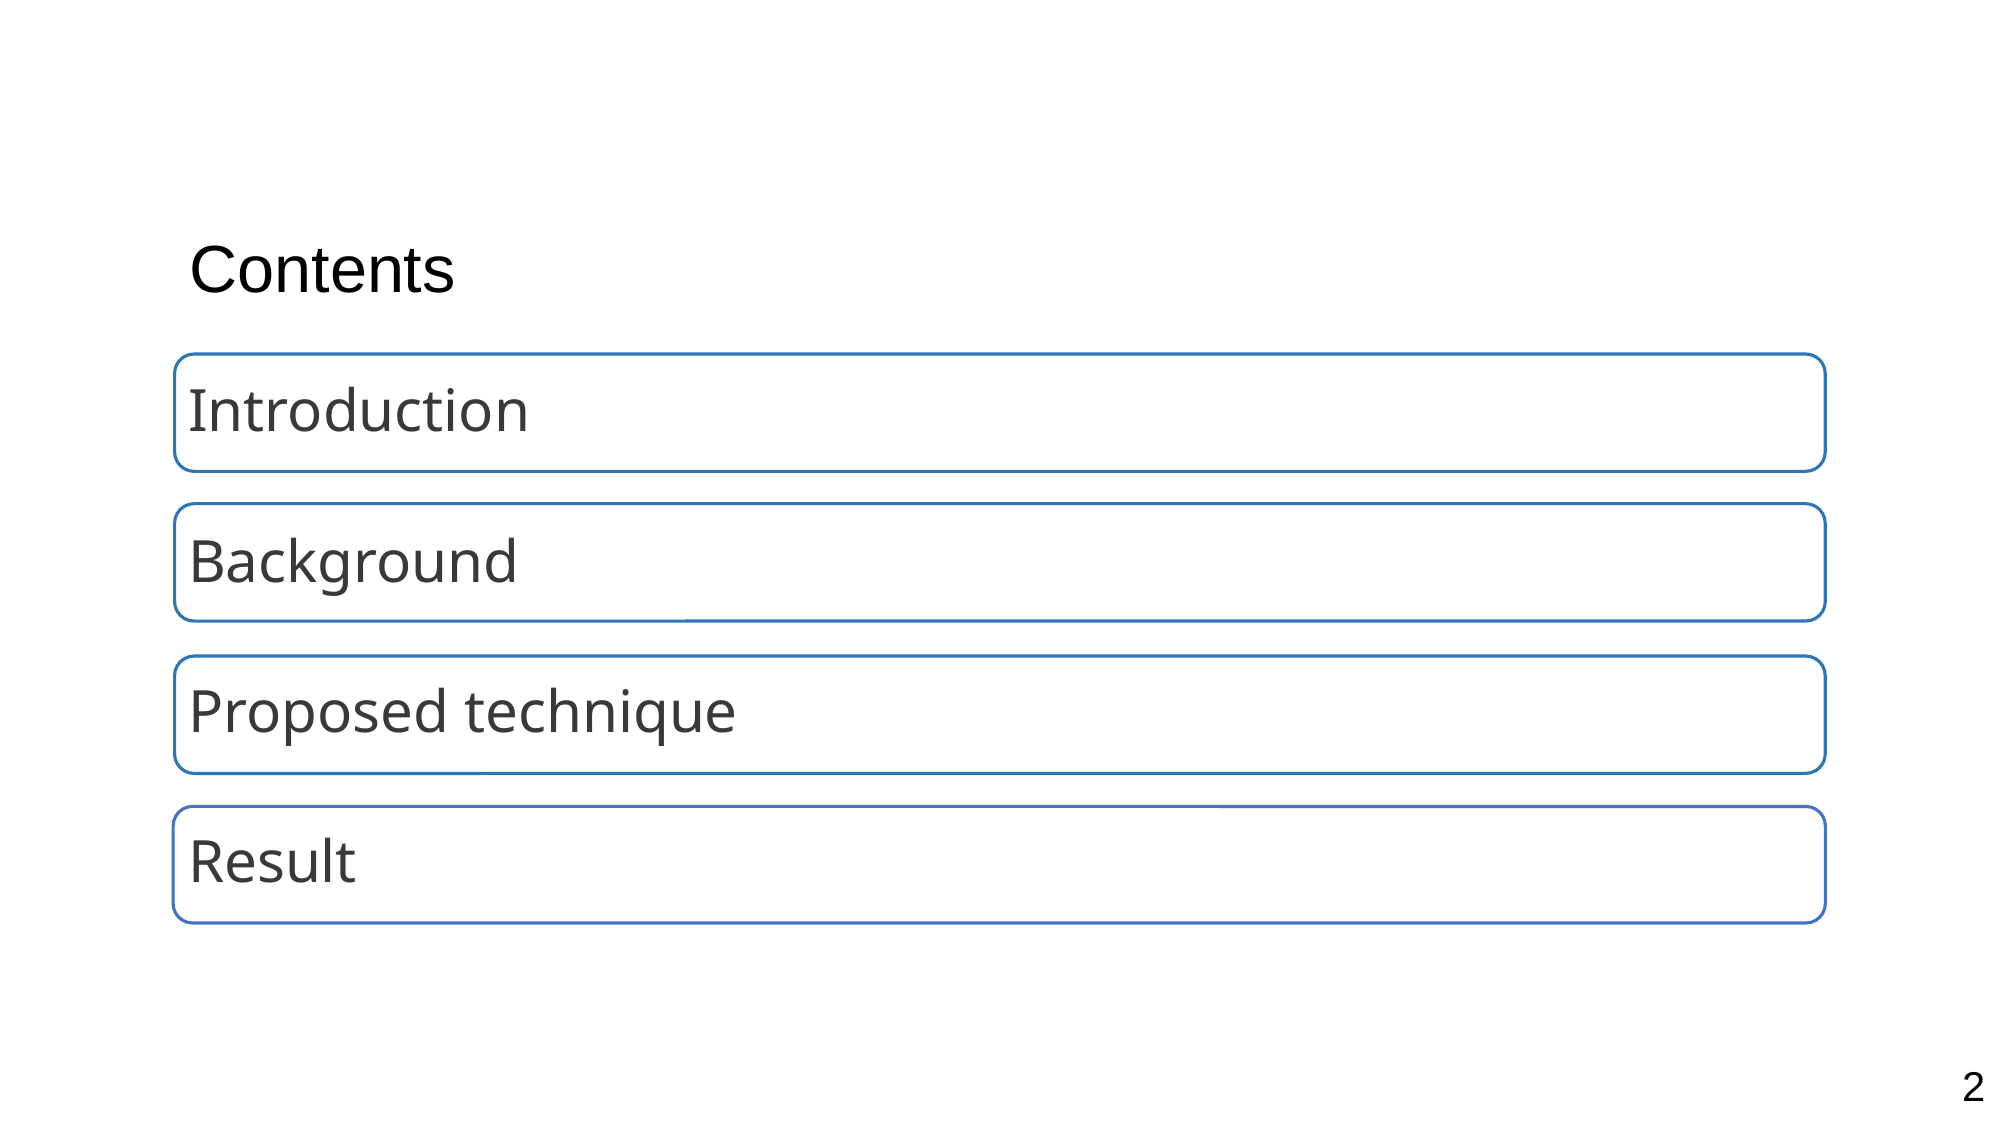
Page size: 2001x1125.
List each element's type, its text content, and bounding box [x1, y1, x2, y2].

list Background [171, 502, 1828, 624]
text_box Contents [174, 218, 471, 313]
list Proposed technique [171, 653, 1828, 775]
text_box Result [173, 805, 1826, 923]
list Introduction [171, 352, 1828, 474]
